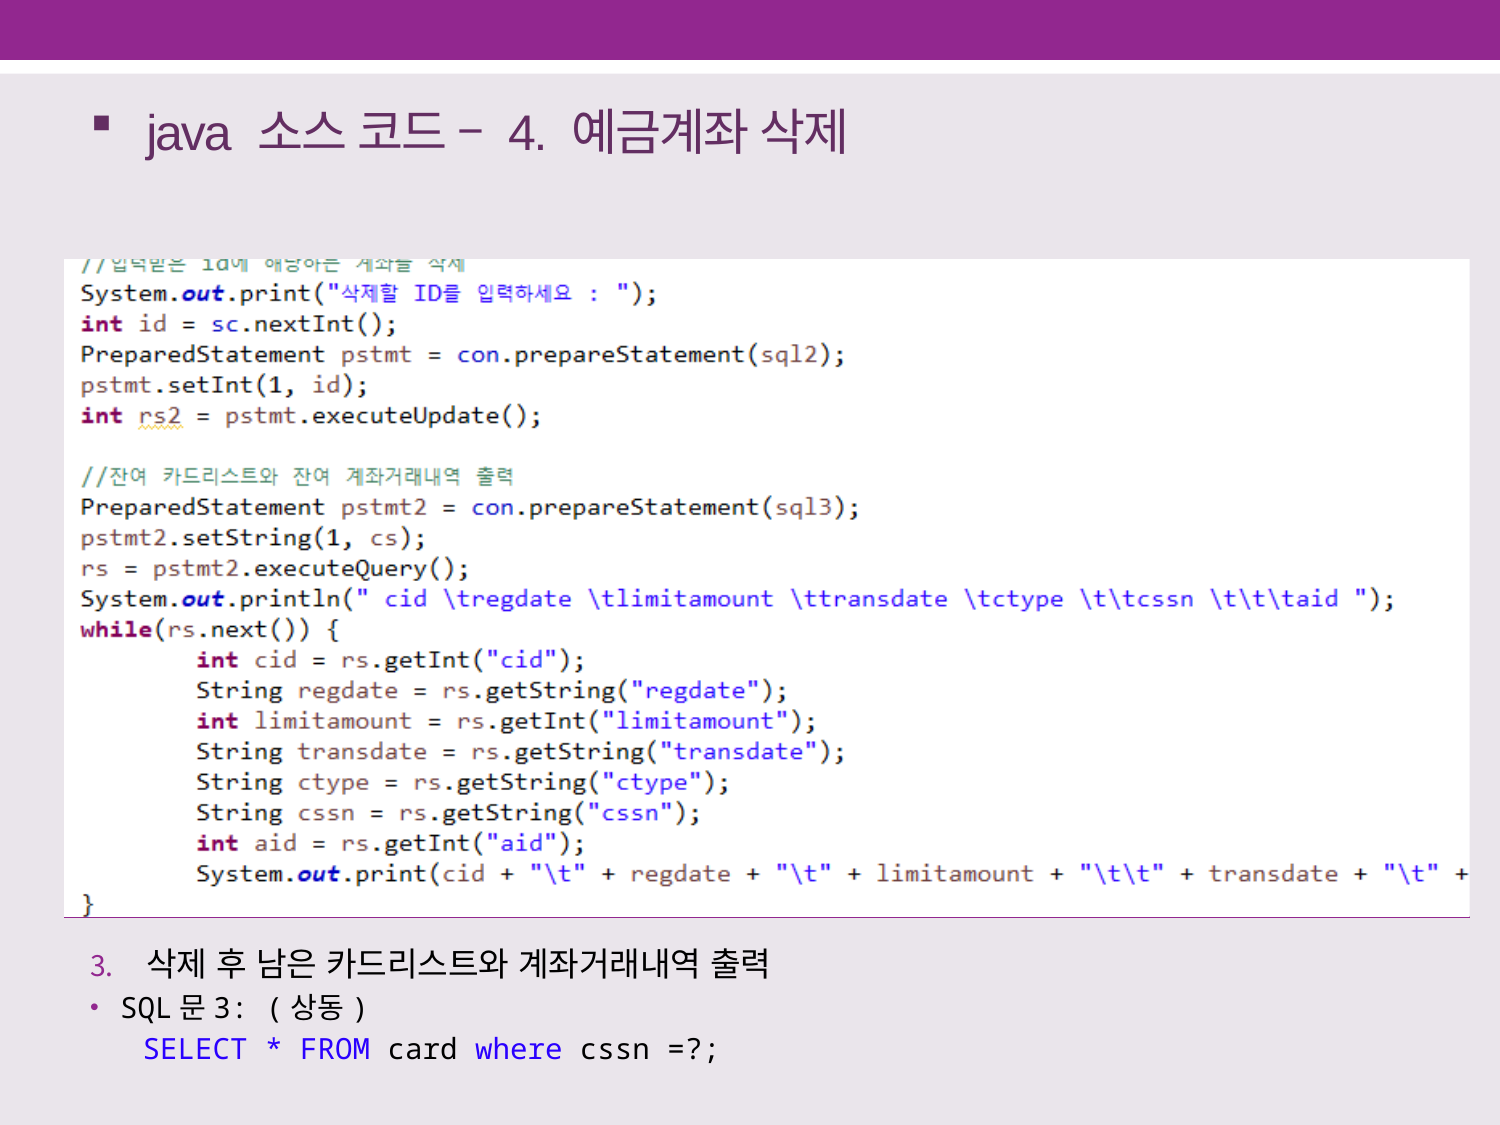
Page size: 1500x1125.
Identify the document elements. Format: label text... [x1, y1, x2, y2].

text_box 삭제 후 남은 카드리스트와 계좌거래내역 출력 SQL문3: (상동) SELECT * FROM card where cssn =?; [75, 936, 1459, 1125]
picture [63, 258, 1470, 918]
title java 소스 코드 – 4. 예금계좌 삭제 [75, 87, 1365, 173]
